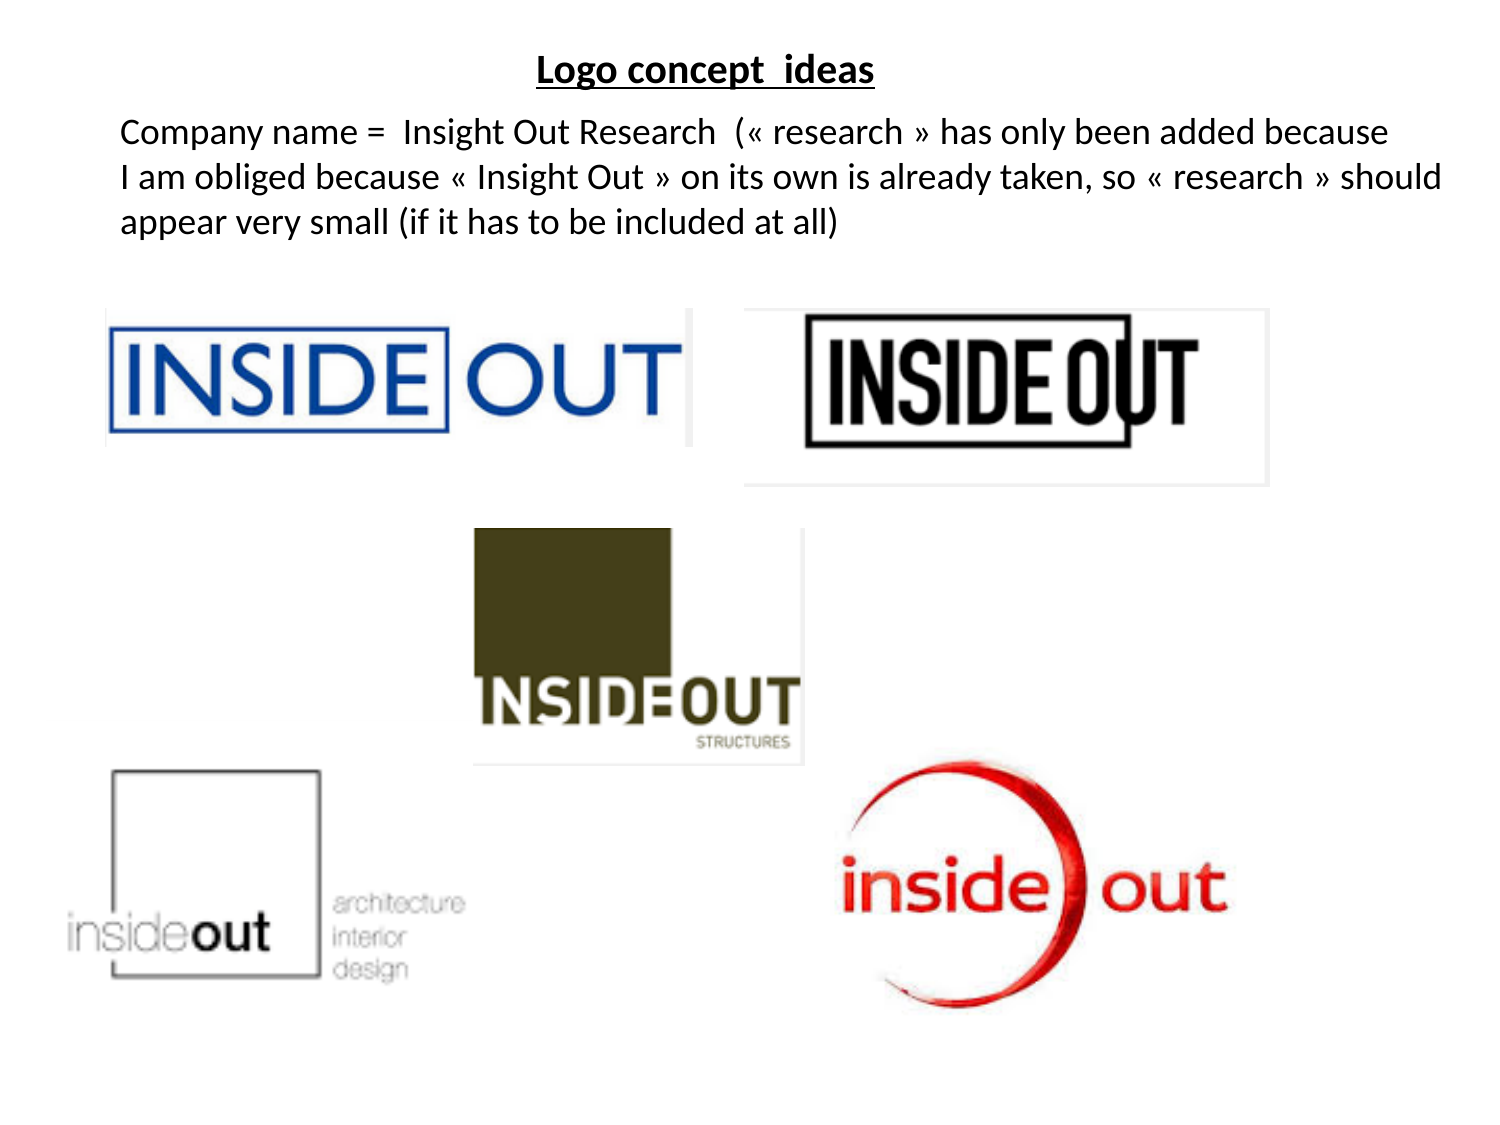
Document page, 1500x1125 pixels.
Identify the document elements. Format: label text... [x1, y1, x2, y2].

picture [46, 527, 1270, 1099]
text_box Logo concept ideas [521, 34, 890, 100]
picture [744, 308, 1270, 487]
text_box Company name = Insight Out Research (« research » has only been added because I am obliged because « Insight Out » on its own is already taken, so « research » should appear very small (if it has to be included at all) [105, 100, 1462, 250]
picture [105, 308, 693, 447]
